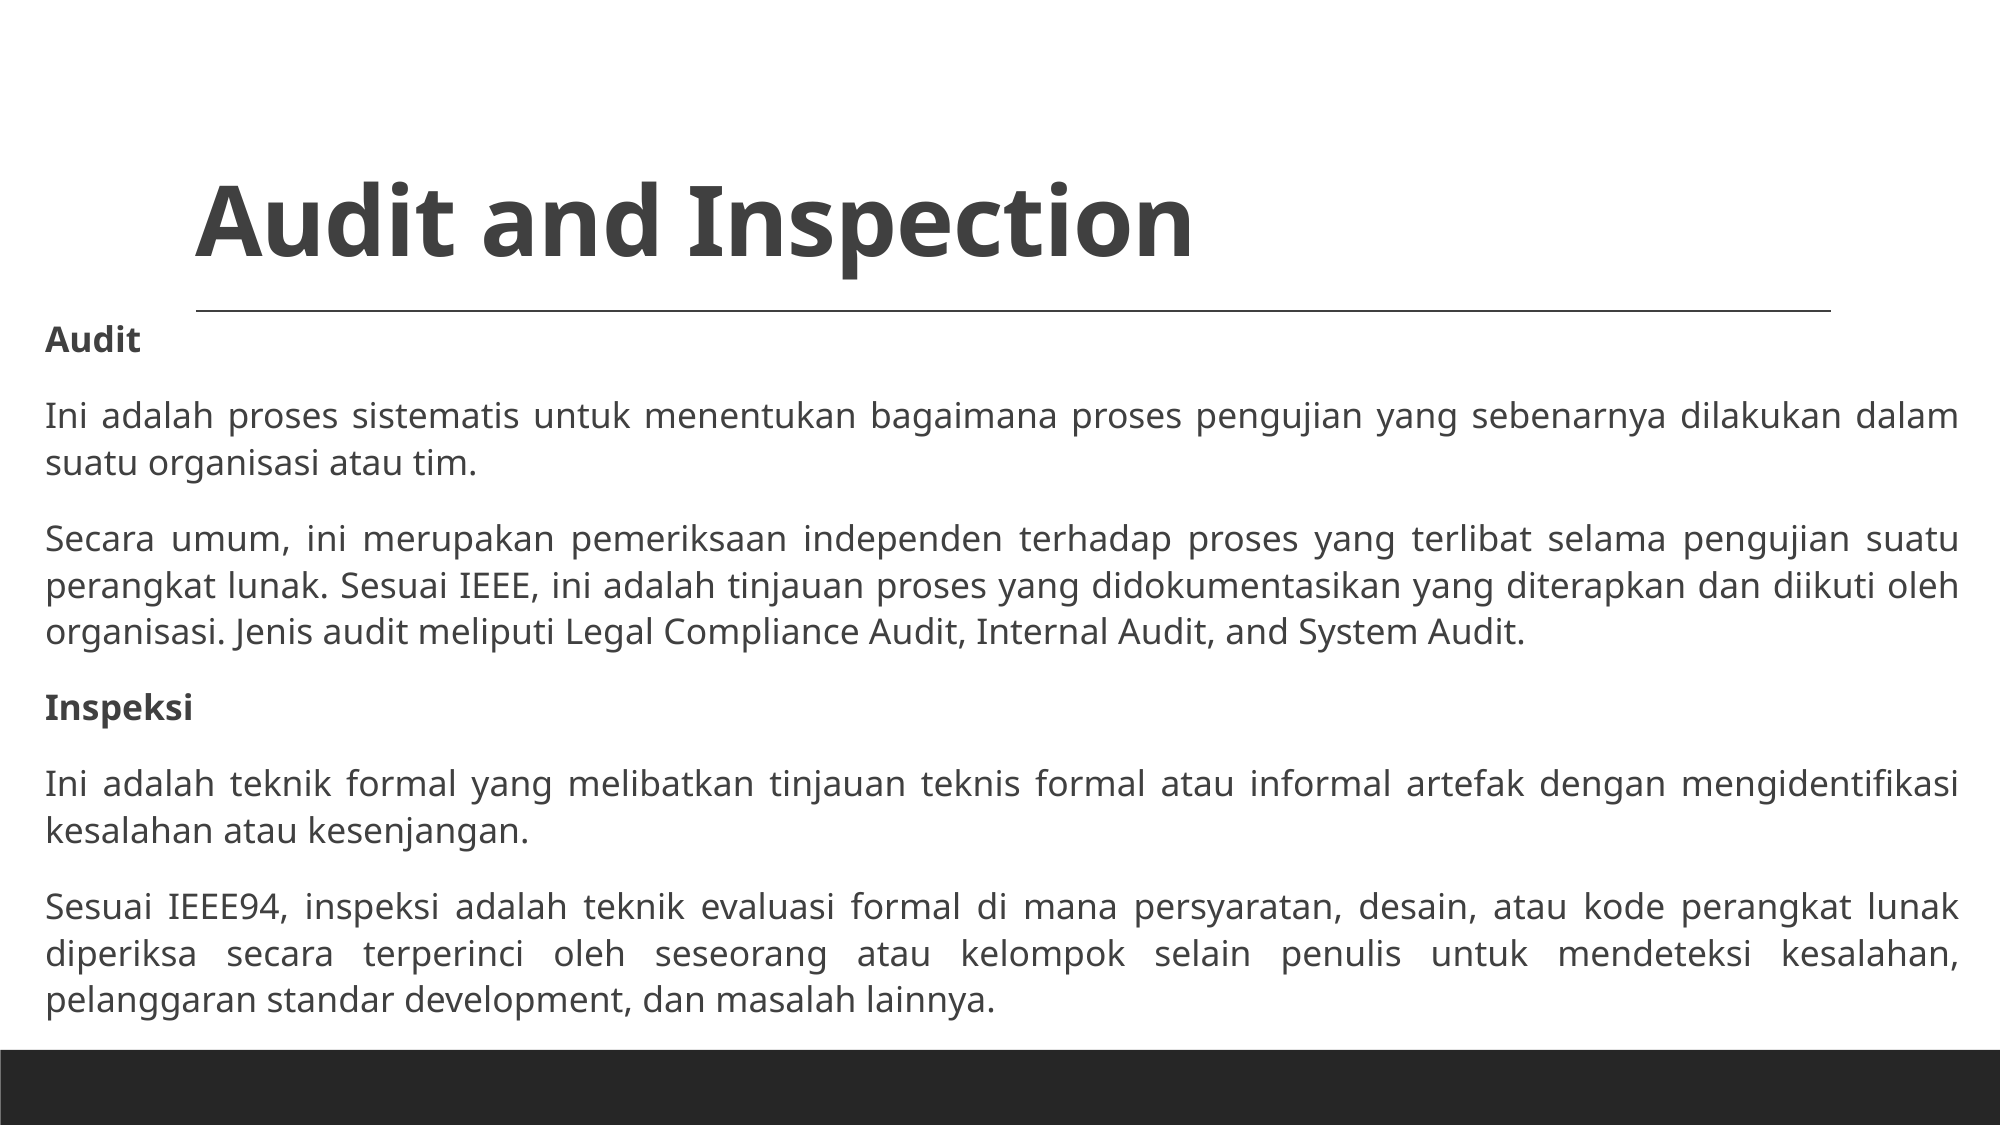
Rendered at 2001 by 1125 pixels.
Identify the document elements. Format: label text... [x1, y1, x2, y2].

list Audit Ini adalah proses sistematis untuk menentukan bagaimana proses pengujian yang sebenarnya dilakukan dalam suatu organisasi atau tim. Secara umum, ini merupakan pemeriksaan independen terhadap proses yang terlibat selama pengujian suatu perangkat lunak. Sesuai IEEE, ini adalah tinjauan proses yang didokumentasikan yang diterapkan dan diikuti oleh organisasi. Jenis audit meliputi Legal Compliance Audit, Internal Audit, and System Audit. Inspeksi Ini adalah teknik formal yang melibatkan tinjauan teknis formal atau informal artefak dengan mengidentifikasi kesalahan atau kesenjangan. Sesuai IEEE94, inspeksi adalah teknik evaluasi formal di mana persyaratan, desain, atau kode perangkat lunak diperiksa secara terperinci oleh seseorang atau kelompok selain penulis untuk mendeteksi kesalahan, pelanggaran standar development, dan masalah lainnya. [30, 305, 1961, 1026]
title Audit and Inspection [180, 47, 1830, 285]
